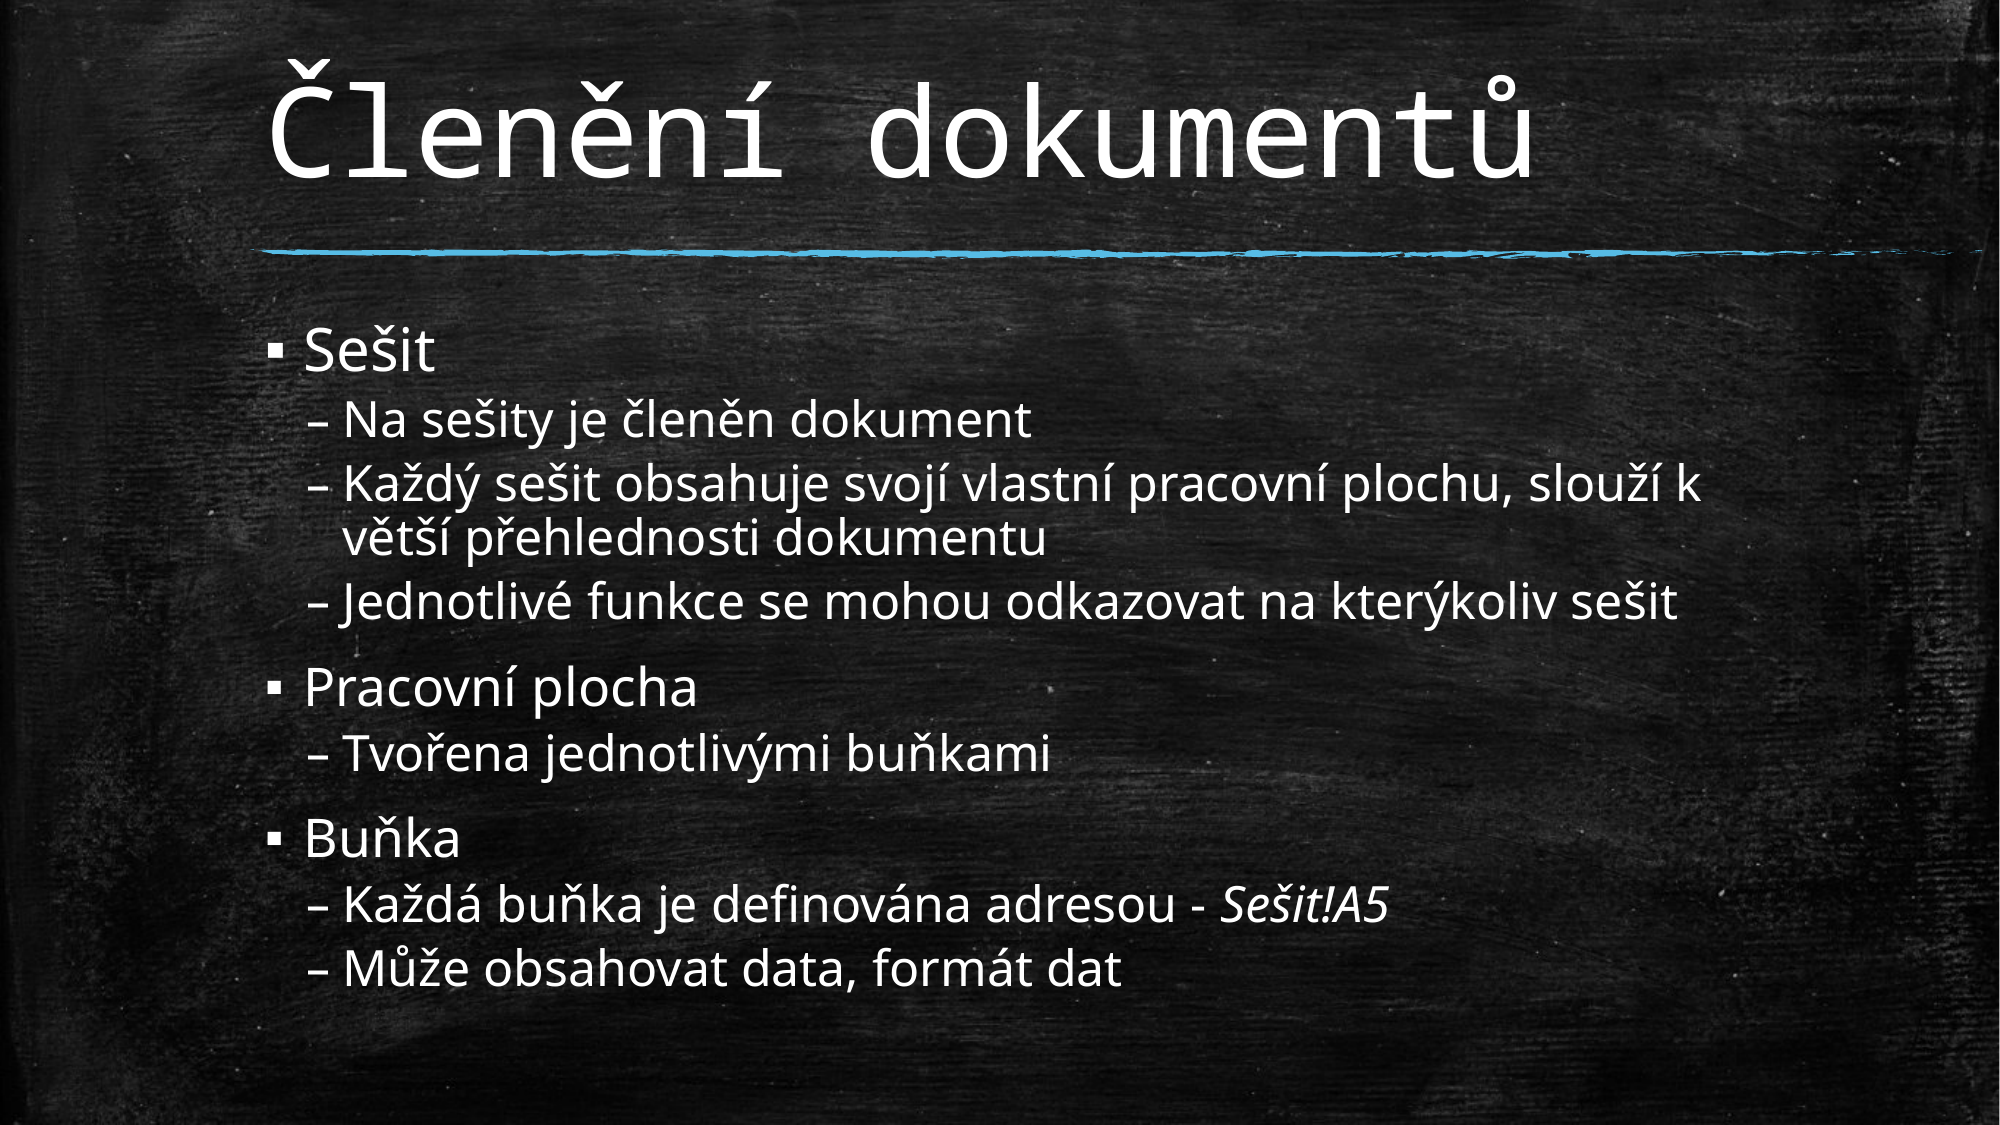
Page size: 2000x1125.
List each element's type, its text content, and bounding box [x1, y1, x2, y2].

title Členění dokumentů [249, 45, 1750, 213]
list Sešit Na sešity je členěn dokument Každý sešit obsahuje svojí vlastní pracovní plochu, slouží k větší přehlednosti dokumentu Jednotlivé funkce se mohou odkazovat na kterýkoliv sešit Pracovní plocha Tvořena jednotlivými buňkami Buňka Každá buňka je definována adresou - Sešit!A5 Může obsahovat data, formát dat [249, 312, 1750, 1013]
